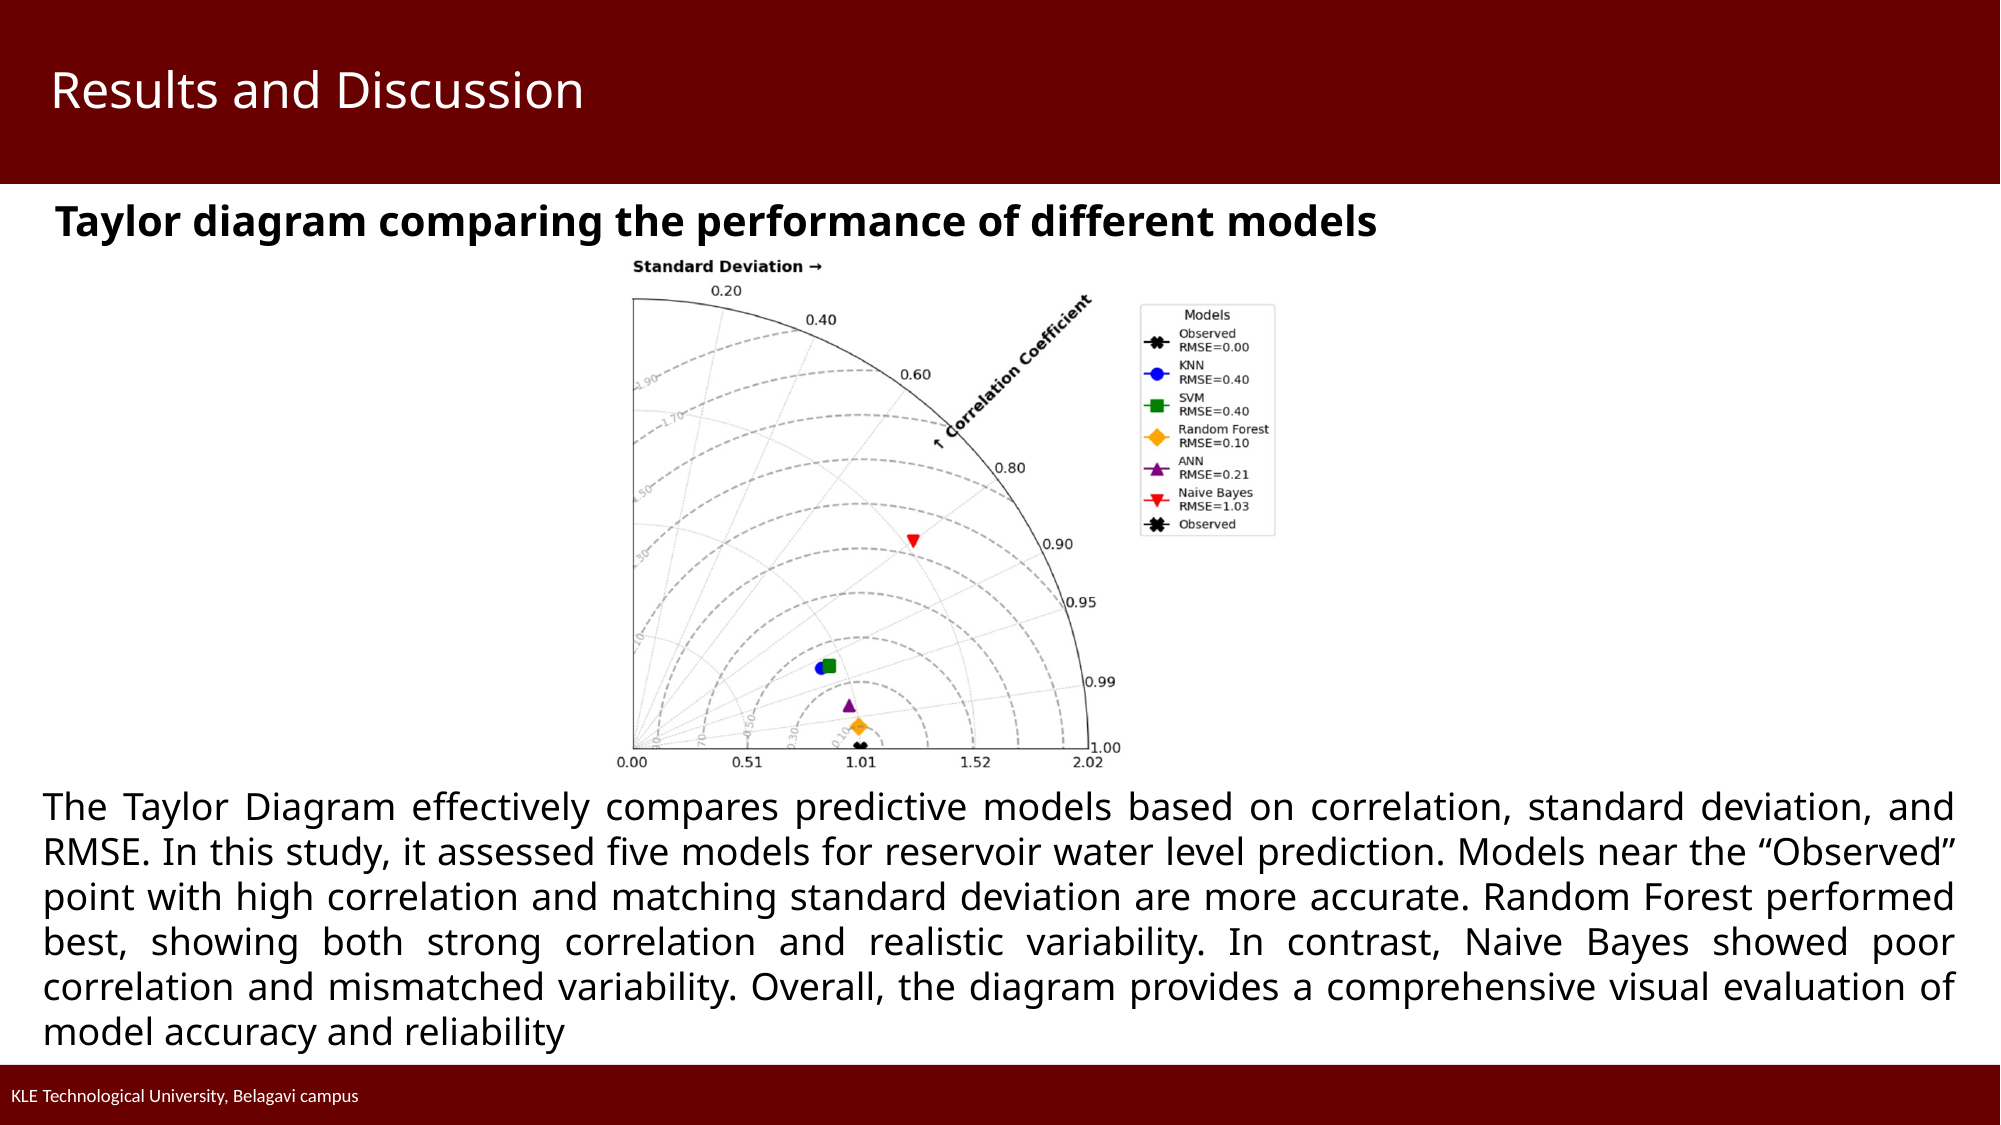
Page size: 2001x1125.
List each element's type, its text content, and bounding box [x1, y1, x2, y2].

text_box Taylor diagram comparing the performance of different models [18, 192, 1934, 1047]
text_box Results and Discussion [0, 0, 2000, 184]
text_box The Taylor Diagram effectively compares predictive models based on correlation, standard deviation, and RMSE. In this study, it assessed five models for reservoir water level prediction. Models near the “Observed” point with high correlation and matching standard deviation are more accurate. Random Forest performed best, showing both strong correlation and realistic variability. In contrast, Naive Bayes showed poor correlation and mismatched variability. Overall, the diagram provides a comprehensive visual evaluation of model accuracy and reliability [27, 775, 1972, 1015]
text_box KLE Technological University, Belagavi campus [0, 1064, 2000, 1125]
picture [608, 253, 1280, 777]
